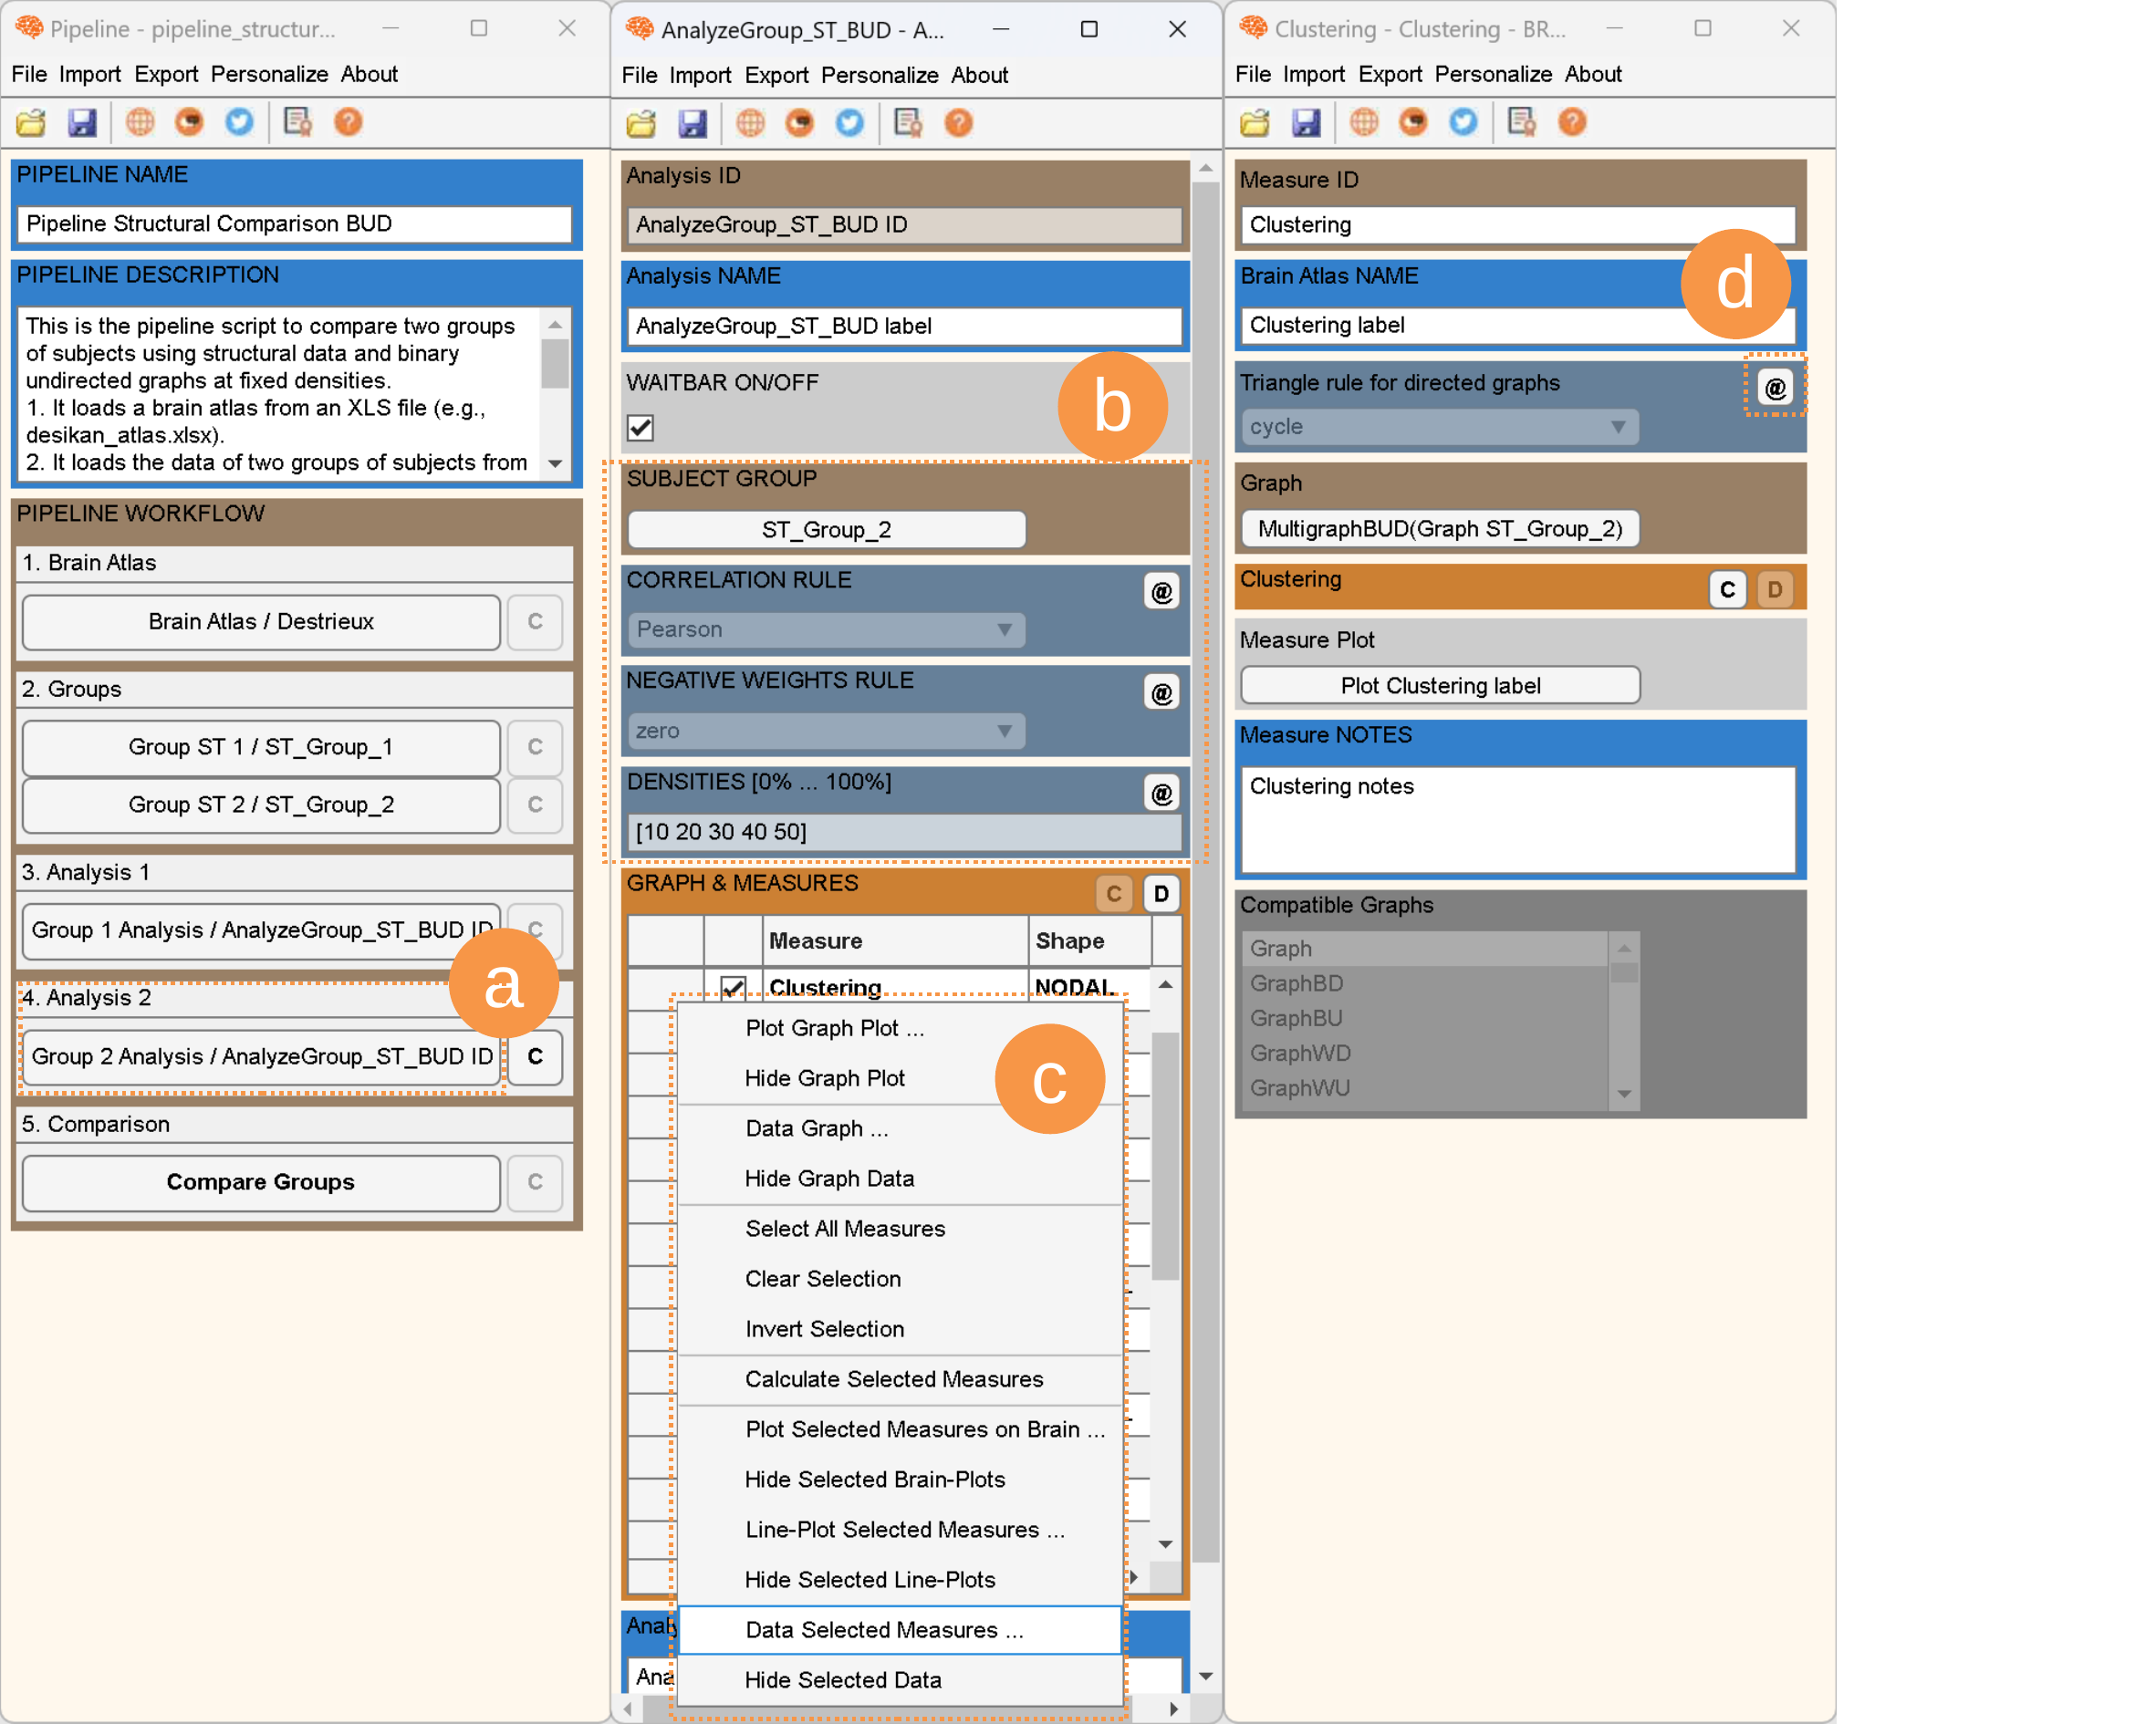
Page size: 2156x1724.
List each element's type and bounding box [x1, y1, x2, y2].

picture [0, 0, 1837, 1724]
